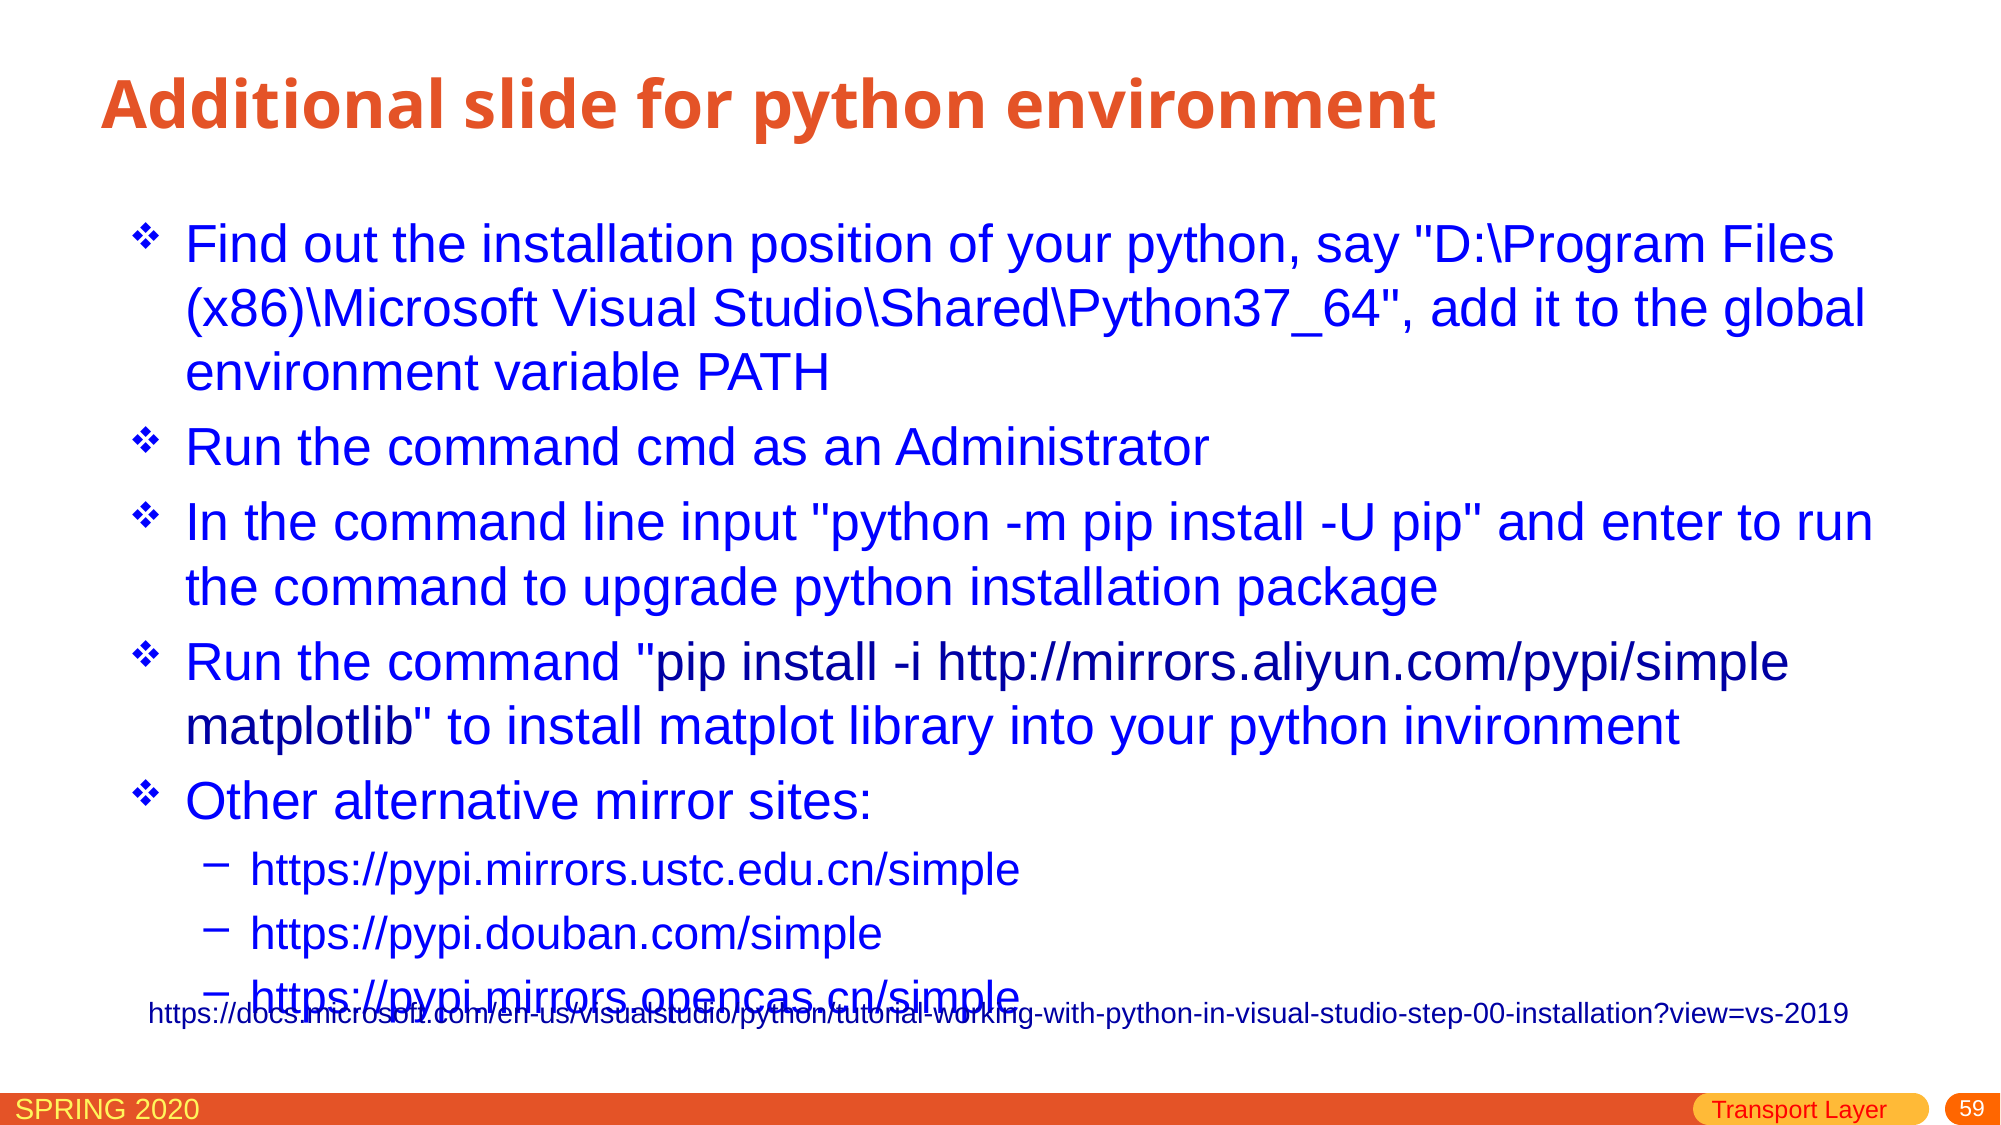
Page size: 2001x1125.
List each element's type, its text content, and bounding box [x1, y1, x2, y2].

list Find out the installation position of your python, say "D:\Program Files (x86)\Microsoft Visual Studio\Shared\Python37_64", add it to the global environment variable PATH Run the command cmd as an Administrator In the command line input "python -m pip install -U pip" and enter to run the command to upgrade python installation package Run the command "pip install -i http://mirrors.aliyun.com/pypi/simple matplotlib" to install matplot library into your python invironment Other alternative mirror sites: https://pypi.mirrors.ustc.edu.cn/simple https://pypi.douban.com/simple https://pypi.mirrors.opencas.cn/simple [114, 201, 1942, 1040]
text_box Transport Layer [1696, 1086, 2000, 1125]
text_box https://docs.microsoft.com/en-us/visualstudio/python/tutorial-working-with-python-in-visual-studio-step-00-installation?view=vs-2019 [86, 987, 1914, 1038]
title Additional slide for python environment [86, 42, 1914, 161]
